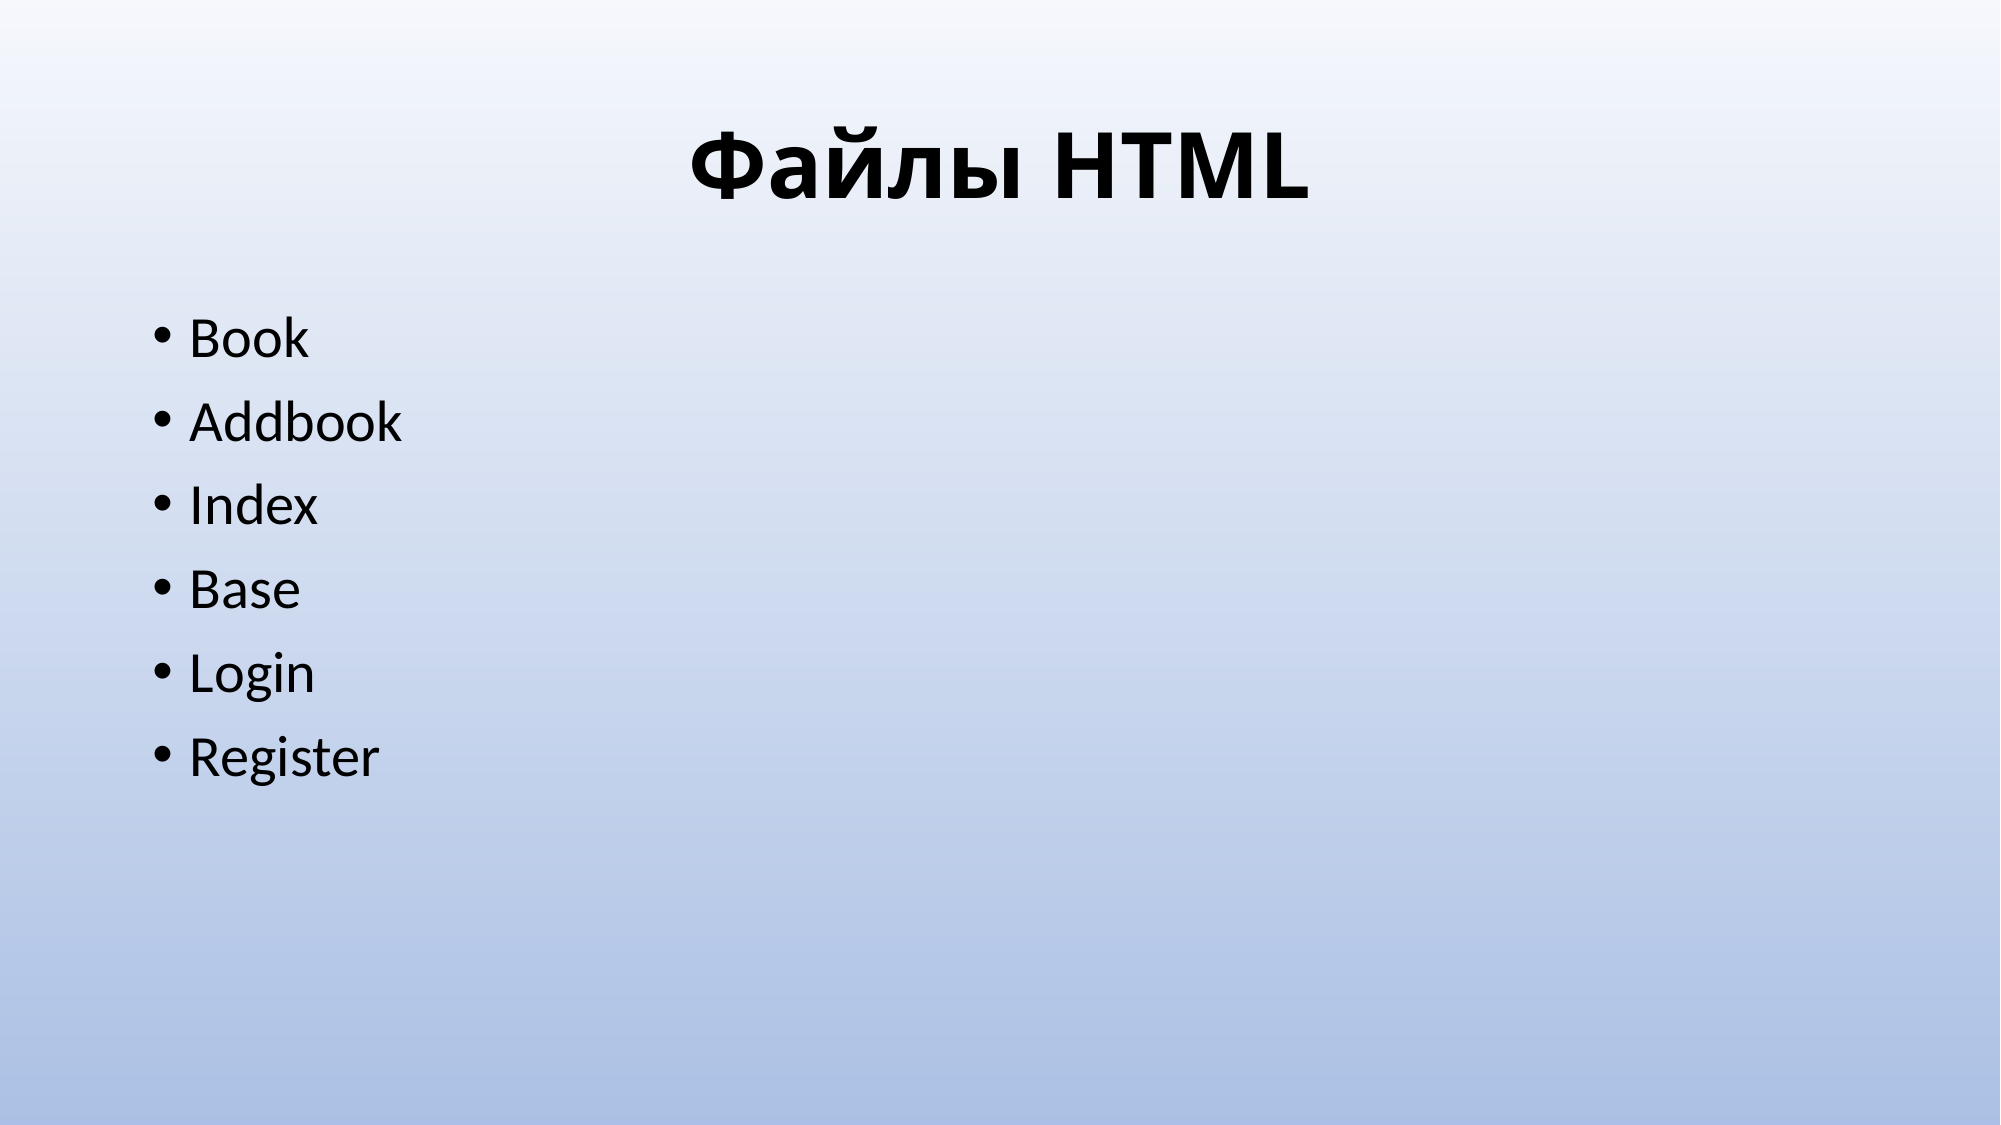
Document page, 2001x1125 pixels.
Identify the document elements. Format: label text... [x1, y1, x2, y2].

list Book Addbook Index Base Login Register [137, 299, 1863, 1014]
title Файлы HTML [137, 59, 1863, 278]
